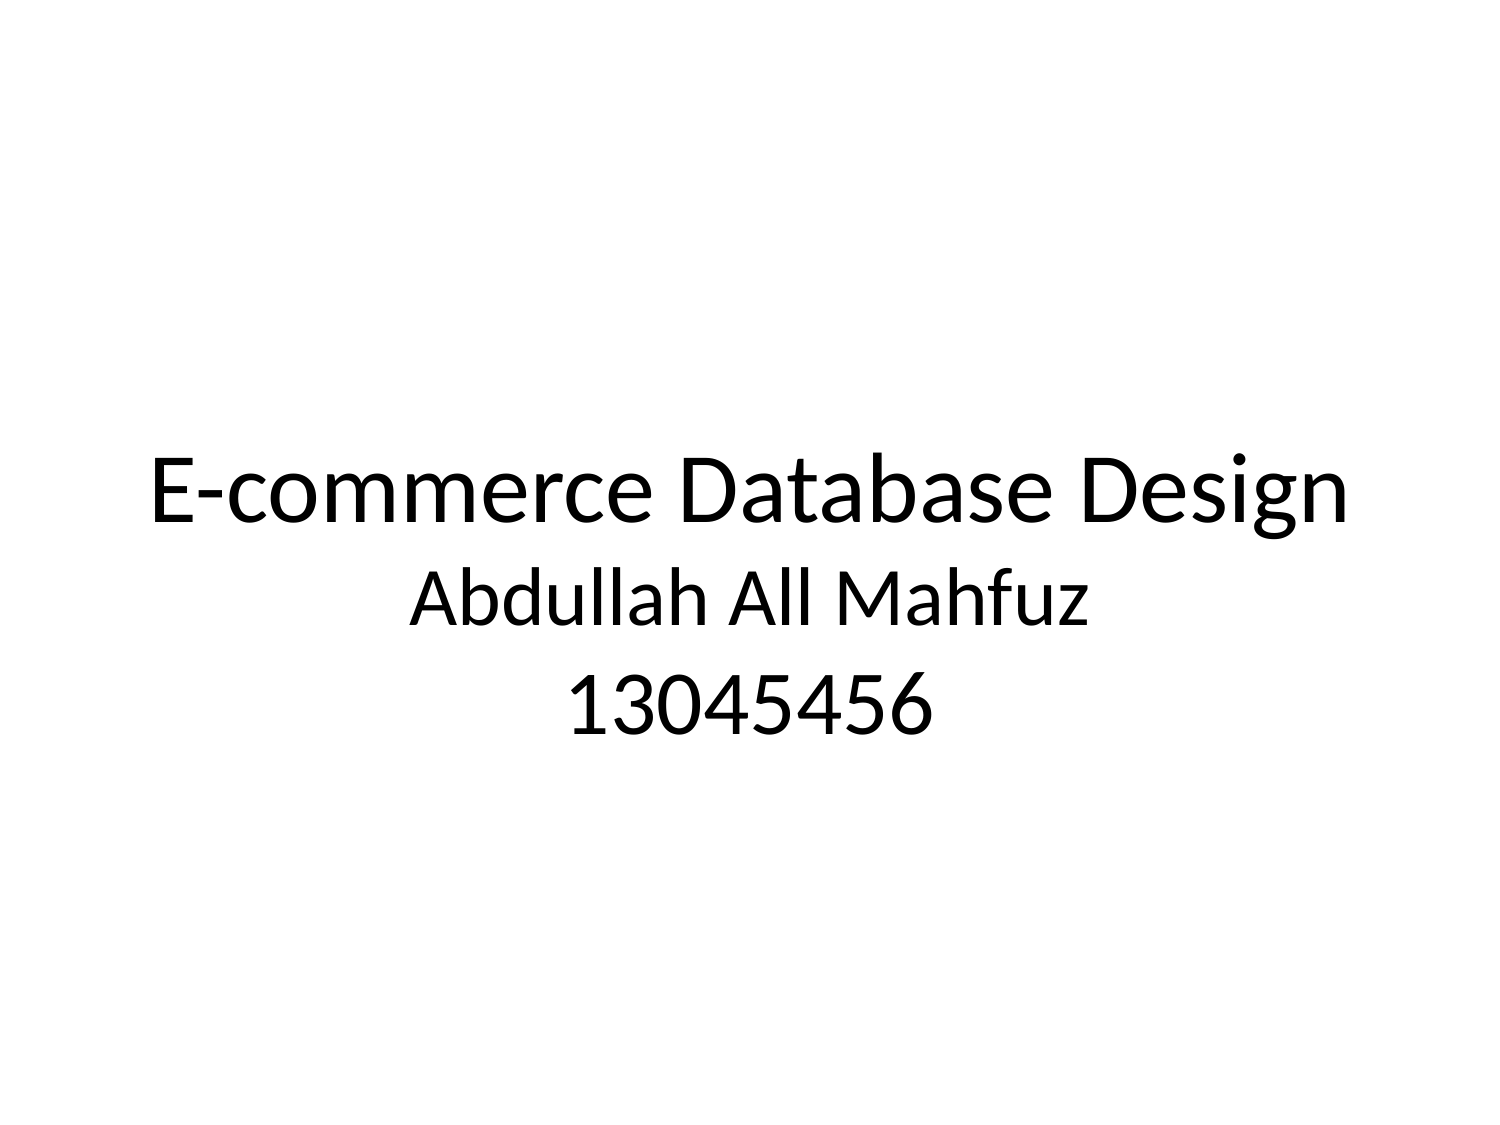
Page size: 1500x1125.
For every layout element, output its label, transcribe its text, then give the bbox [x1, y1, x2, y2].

title E-commerce Database Design Abdullah All Mahfuz 13045456 [112, 249, 1388, 925]
